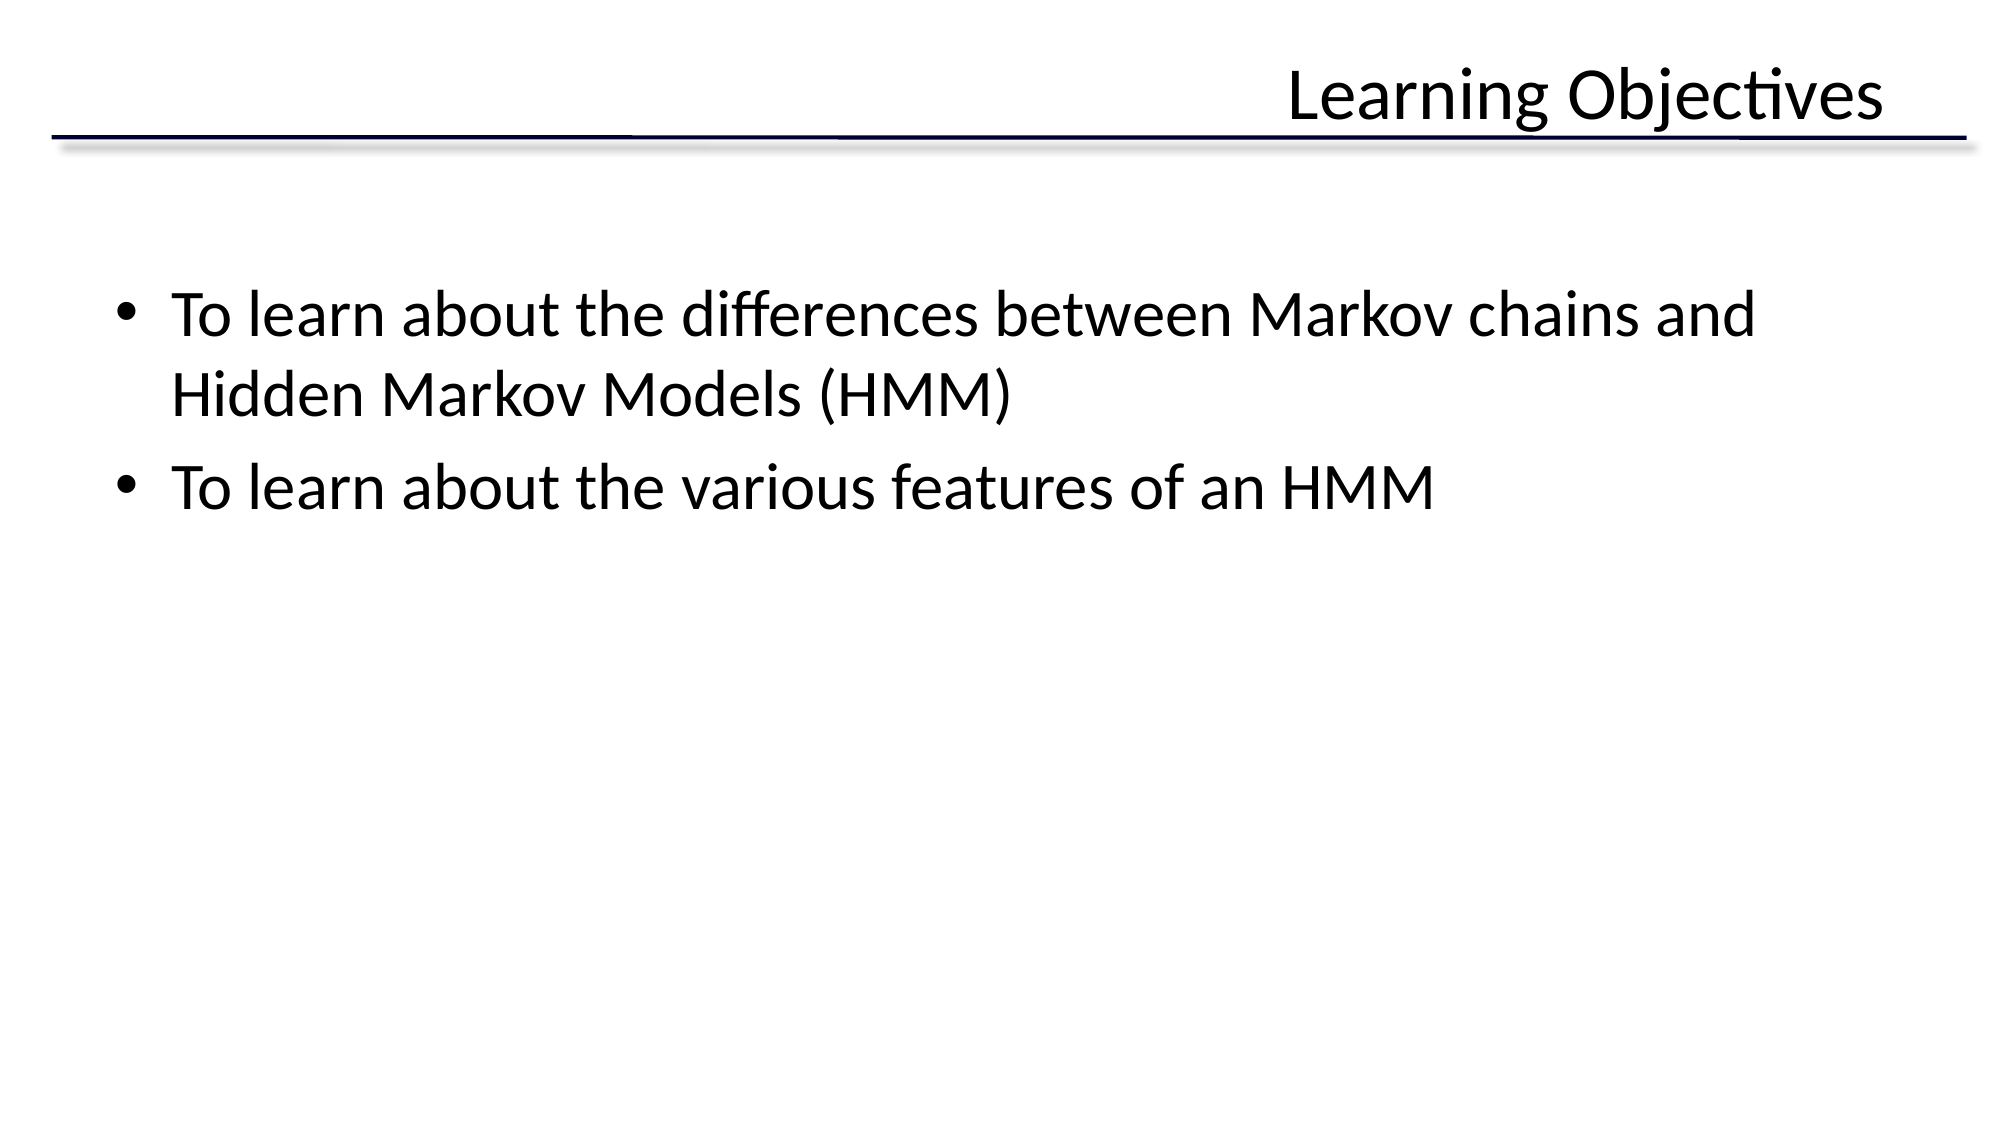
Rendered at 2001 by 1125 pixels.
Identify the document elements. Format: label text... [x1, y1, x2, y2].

title Learning Objectives [99, 37, 1900, 225]
list To learn about the differences between Markov chains and Hidden Markov Models (HMM) To learn about the various features of an HMM [99, 262, 1900, 1005]
